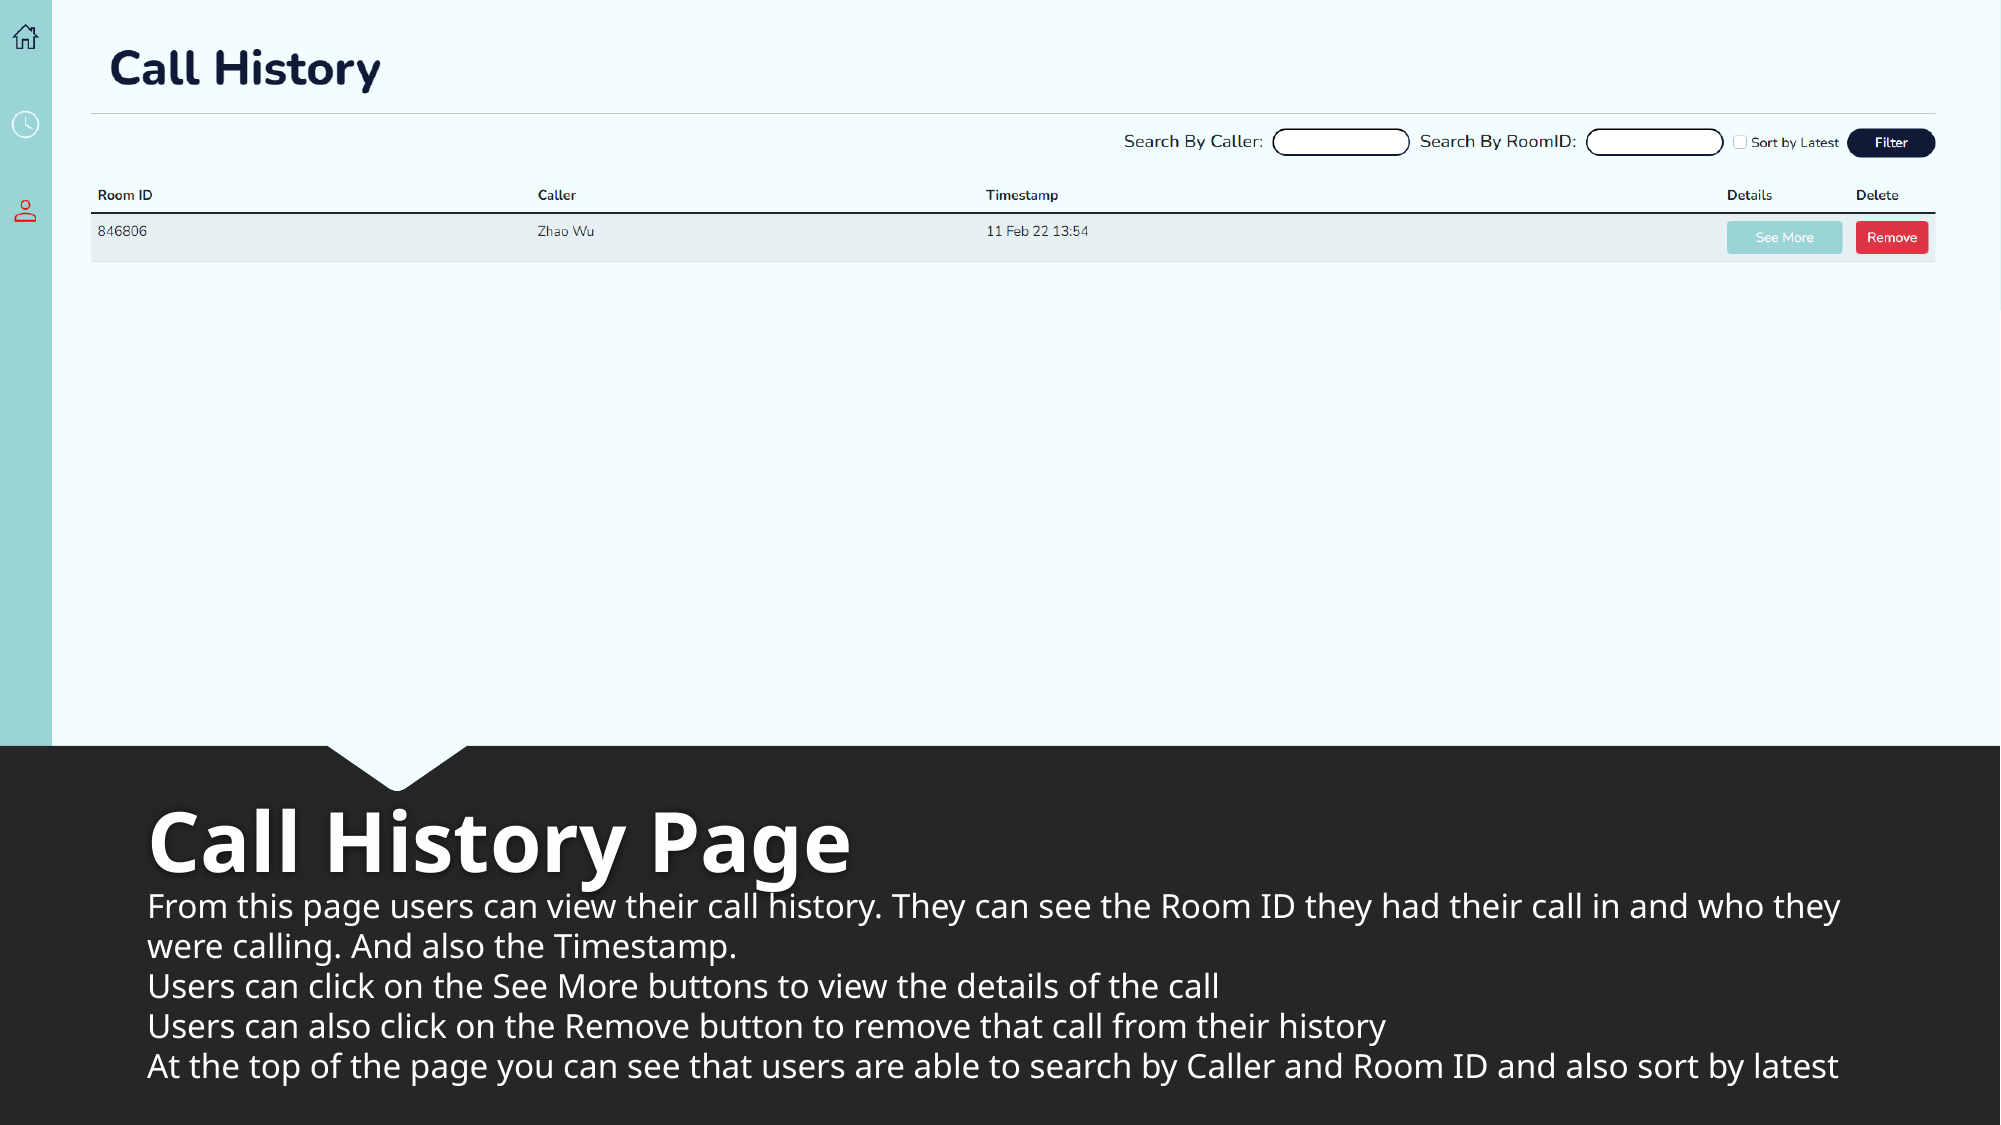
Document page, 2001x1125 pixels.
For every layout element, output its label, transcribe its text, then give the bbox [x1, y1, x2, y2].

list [0, 0, 2000, 793]
text_box From this page users can view their call history. They can see the Room ID they had their call in and who they were calling. And also the Timestamp. Users can click on the See More buttons to view the details of the call Users can also click on the Remove button to remove that call from their history At the top of the page you can see that users are able to search by Caller and Room ID and also sort by latest [132, 878, 1867, 1093]
title Call History Page [132, 793, 1867, 878]
text_box [0, 793, 2000, 1125]
